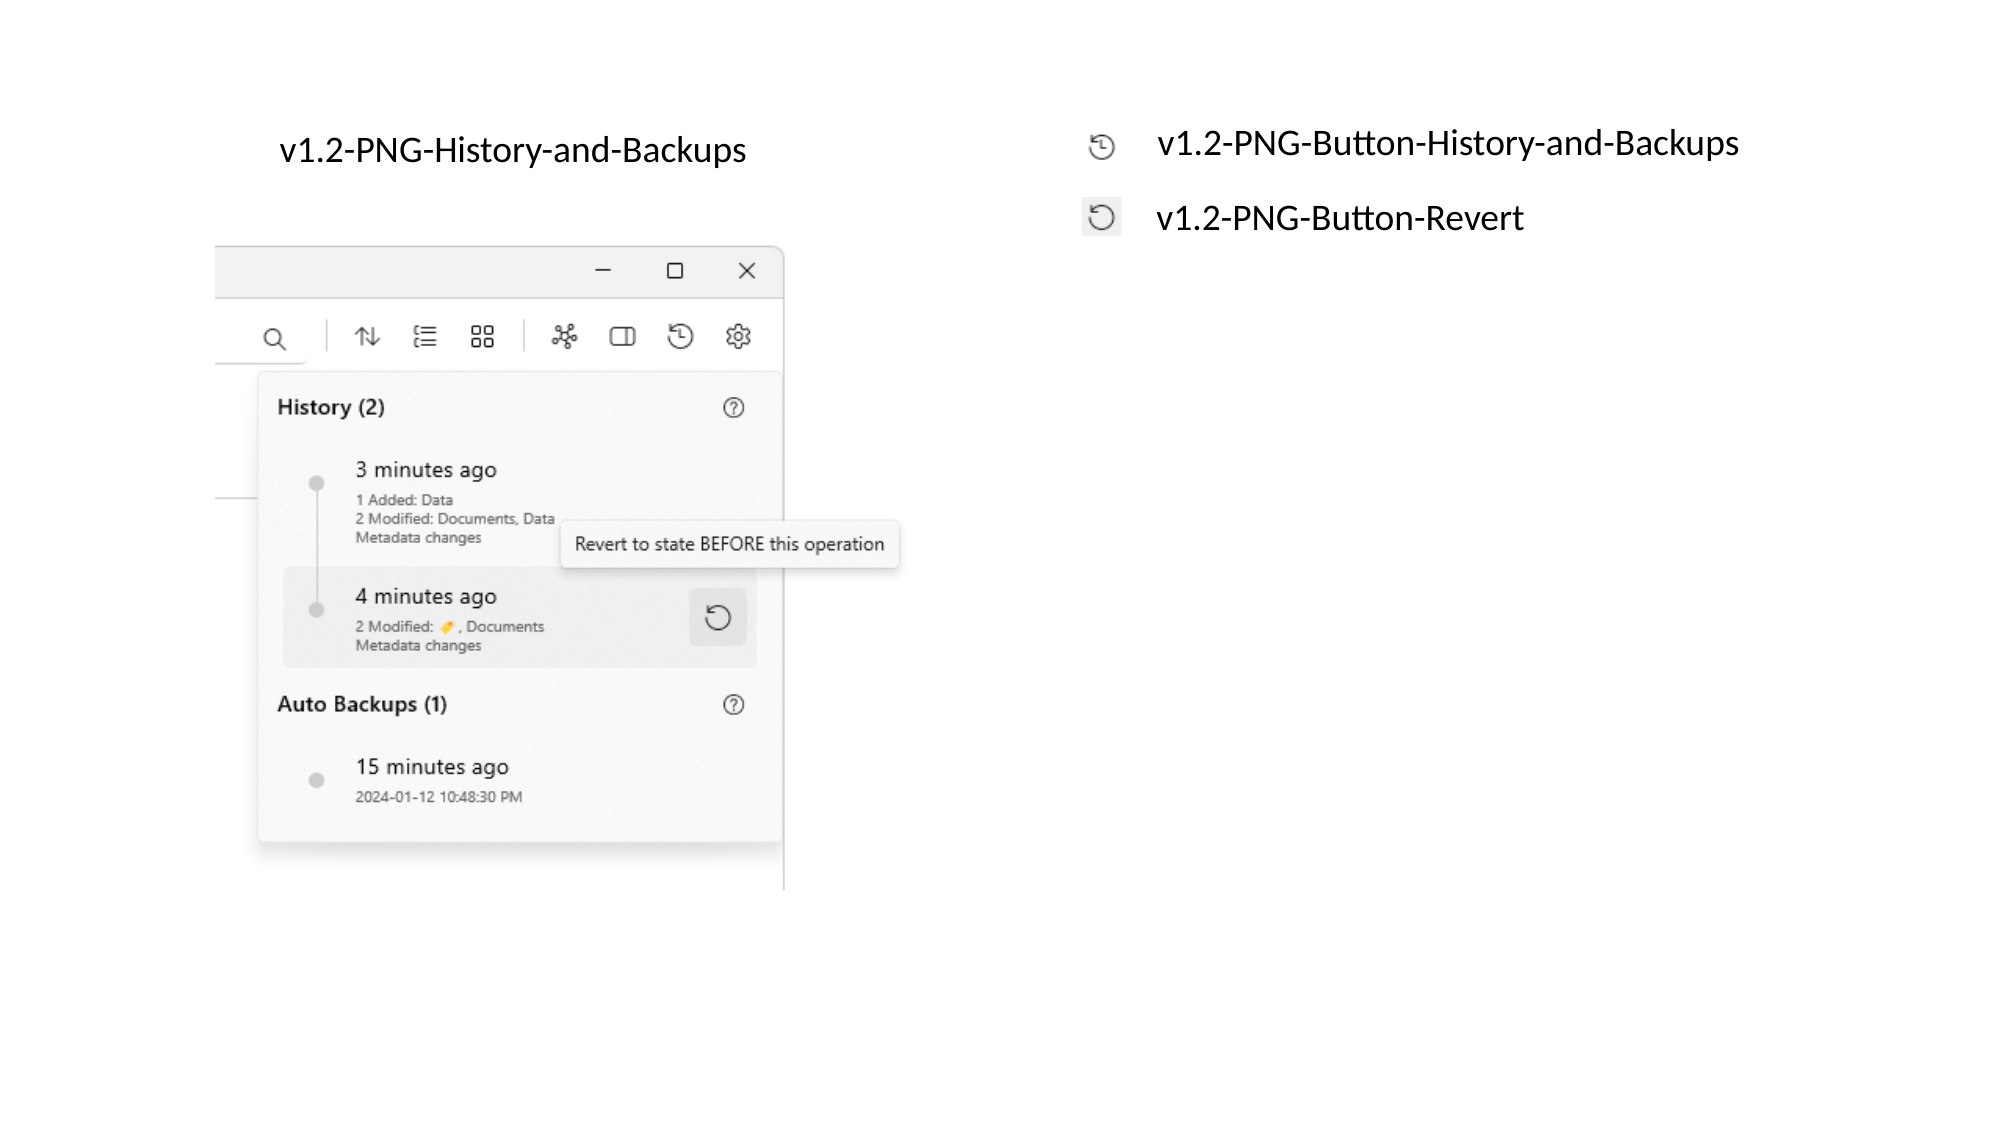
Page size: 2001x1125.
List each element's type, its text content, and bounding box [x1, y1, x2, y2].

picture [215, 235, 918, 890]
text_box v1.2-PNG-History-and-Backups [264, 117, 763, 177]
text_box v1.2-PNG-Button-Revert [1141, 186, 1540, 246]
text_box v1.2-PNG-Button-History-and-Backups [1143, 110, 1755, 171]
picture [1082, 128, 1123, 167]
picture [1081, 197, 1122, 236]
